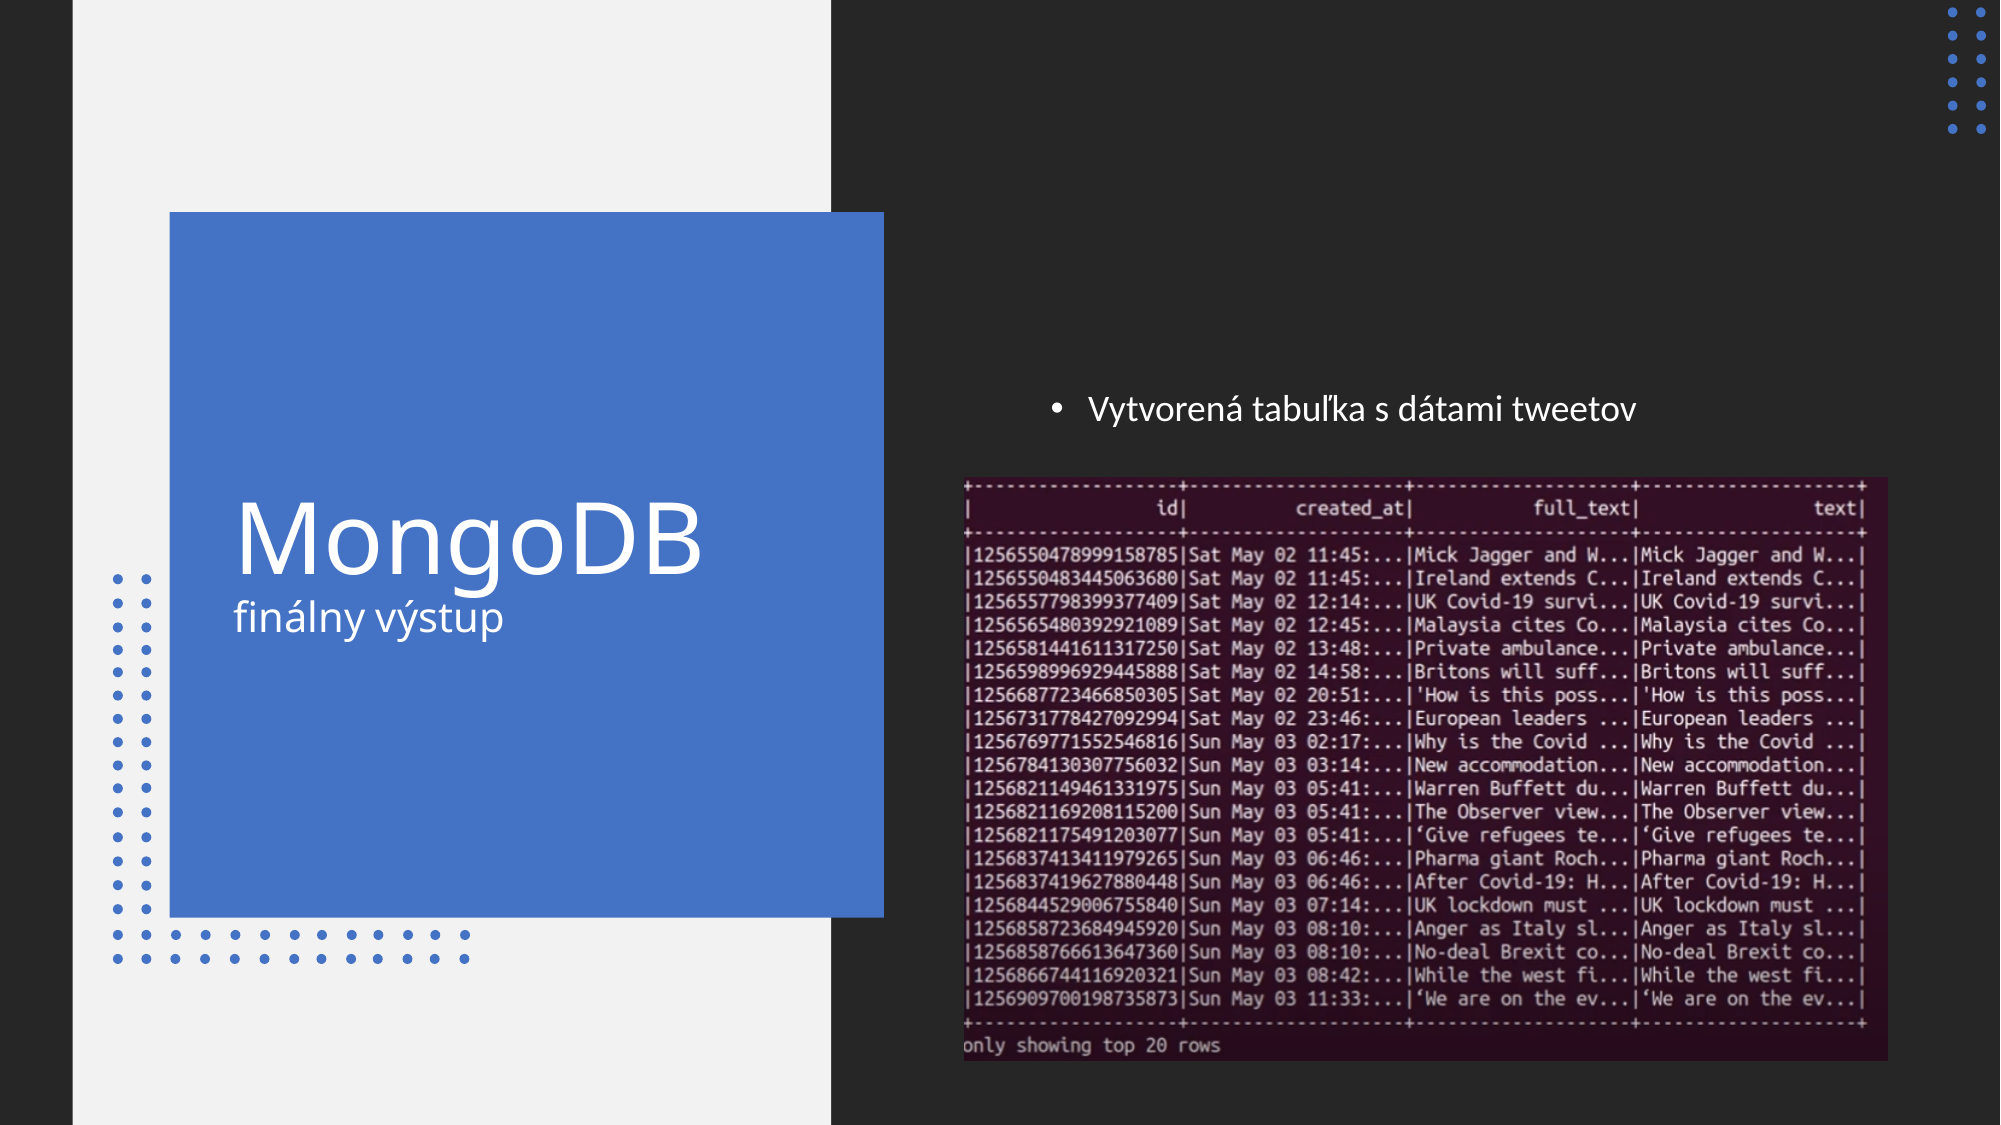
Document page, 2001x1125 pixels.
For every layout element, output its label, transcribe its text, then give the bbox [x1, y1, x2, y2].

list Vytvorená tabuľka s dátami tweetov [1035, 189, 1874, 477]
text_box [169, 211, 885, 919]
text_box [72, 0, 832, 1125]
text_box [1947, 7, 1986, 134]
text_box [112, 574, 470, 964]
picture [964, 477, 1888, 1061]
text_box [0, 0, 72, 1125]
text_box [832, 0, 2000, 1125]
title MongoDB finálny výstup [218, 260, 834, 869]
